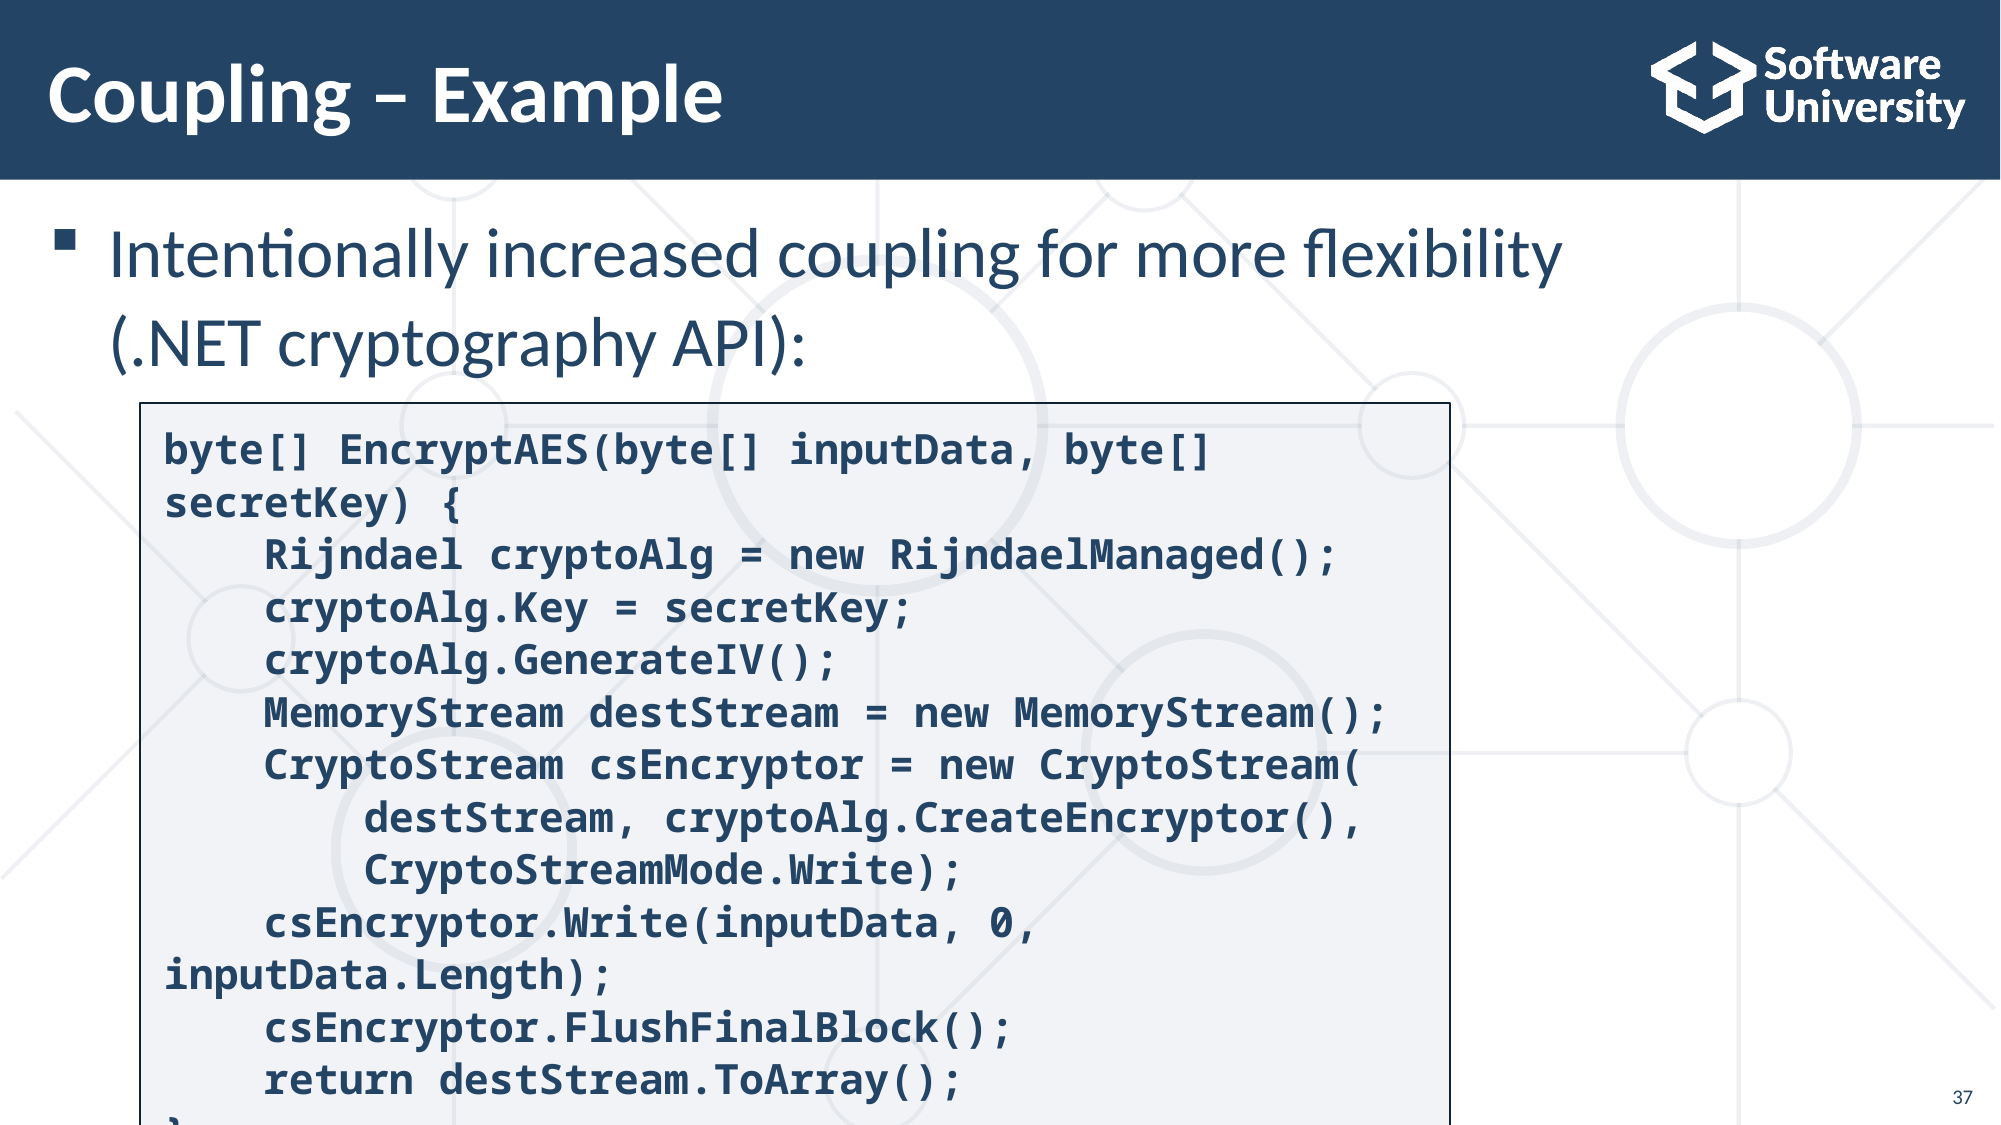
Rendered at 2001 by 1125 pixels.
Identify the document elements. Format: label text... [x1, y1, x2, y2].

title Coupling – Example [31, 16, 1625, 162]
picture [1651, 41, 1966, 134]
slide_number 37 [1927, 1067, 1989, 1117]
text_box byte[] EncryptAES(byte[] inputData, byte[] secretKey) { Rijndael cryptoAlg = new RijndaelManaged(); cryptoAlg.Key = secretKey; cryptoAlg.GenerateIV(); MemoryStream destStream = new MemoryStream(); CryptoStream csEncryptor = new CryptoStream( destStream, cryptoAlg.CreateEncryptor(), CryptoStreamMode.Write); csEncryptor.Write(inputData, 0, inputData.Length); csEncryptor.FlushFinalBlock(); return destStream.ToArray(); } [140, 402, 1450, 1125]
list Intentionally increased coupling for more flexibility (.NET cryptography API): [31, 196, 1970, 1104]
